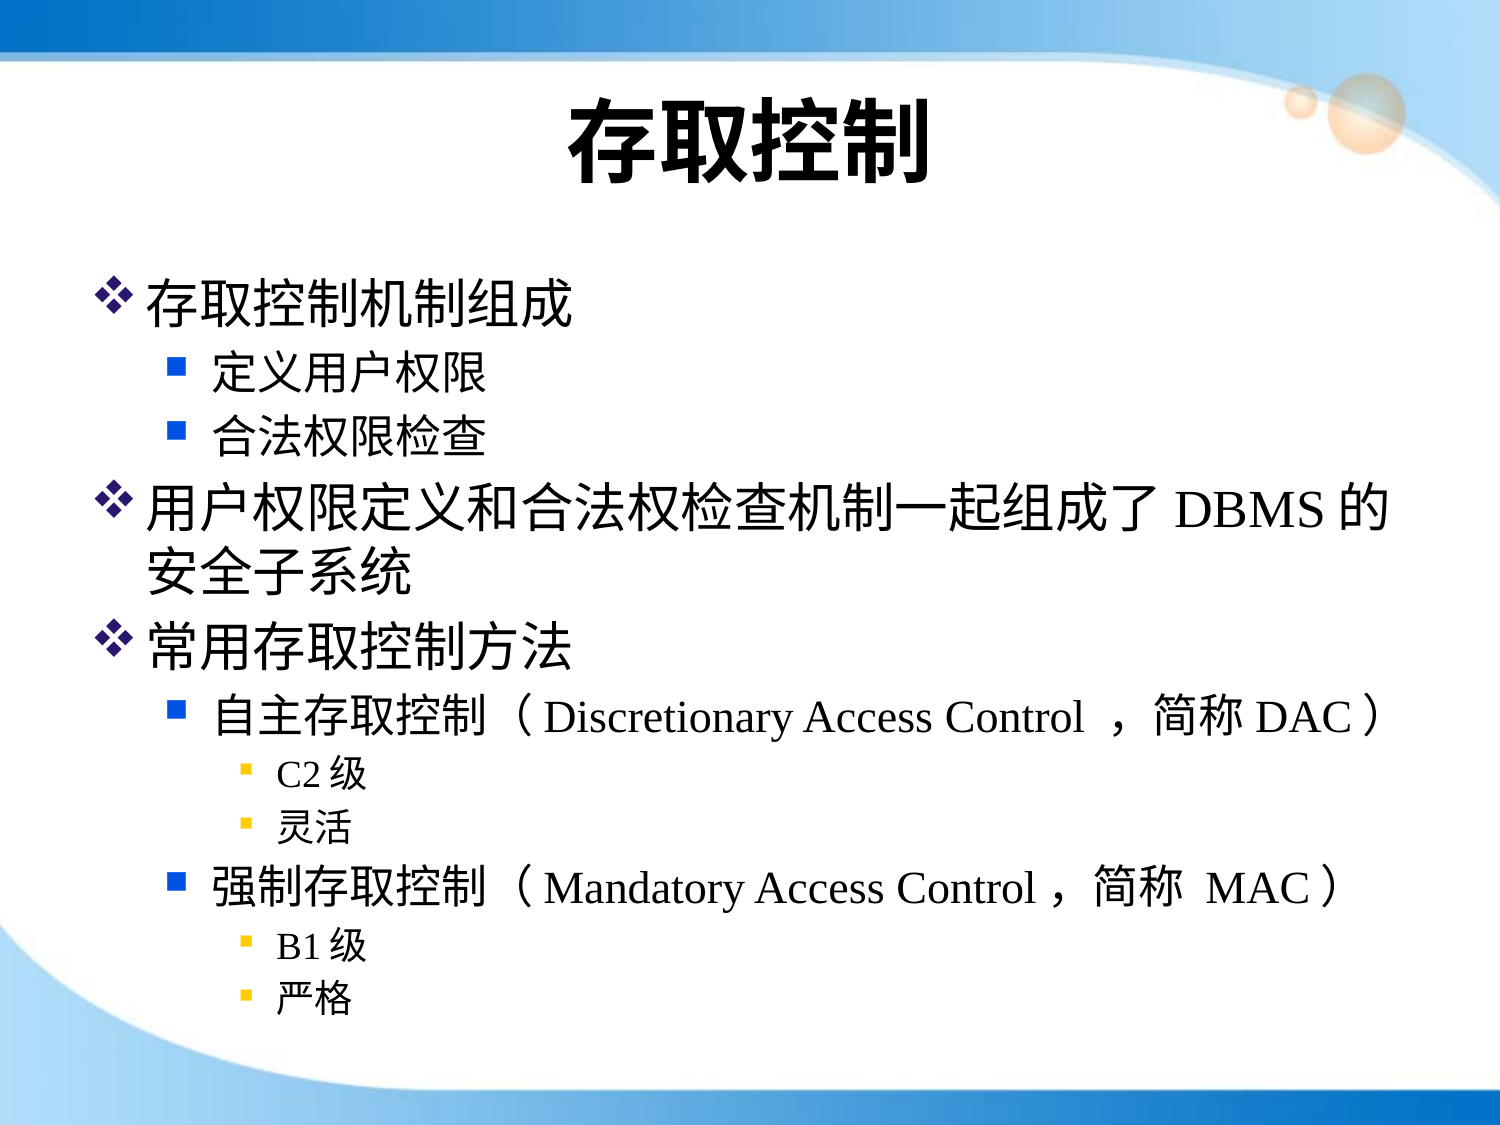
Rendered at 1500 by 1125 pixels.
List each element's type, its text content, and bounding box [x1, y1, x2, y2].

title 存取控制 [75, 45, 1425, 233]
picture [0, 0, 1500, 1125]
list 存取控制机制组成 定义用户权限 合法权限检查 用户权限定义和合法权检查机制一起组成了DBMS的安全子系统 常用存取控制方法 自主存取控制（Discretionary Access Control ，简称DAC） C2级 灵活 强制存取控制（Mandatory Access Control，简称 MAC） B1级 严格 [74, 262, 1426, 1083]
